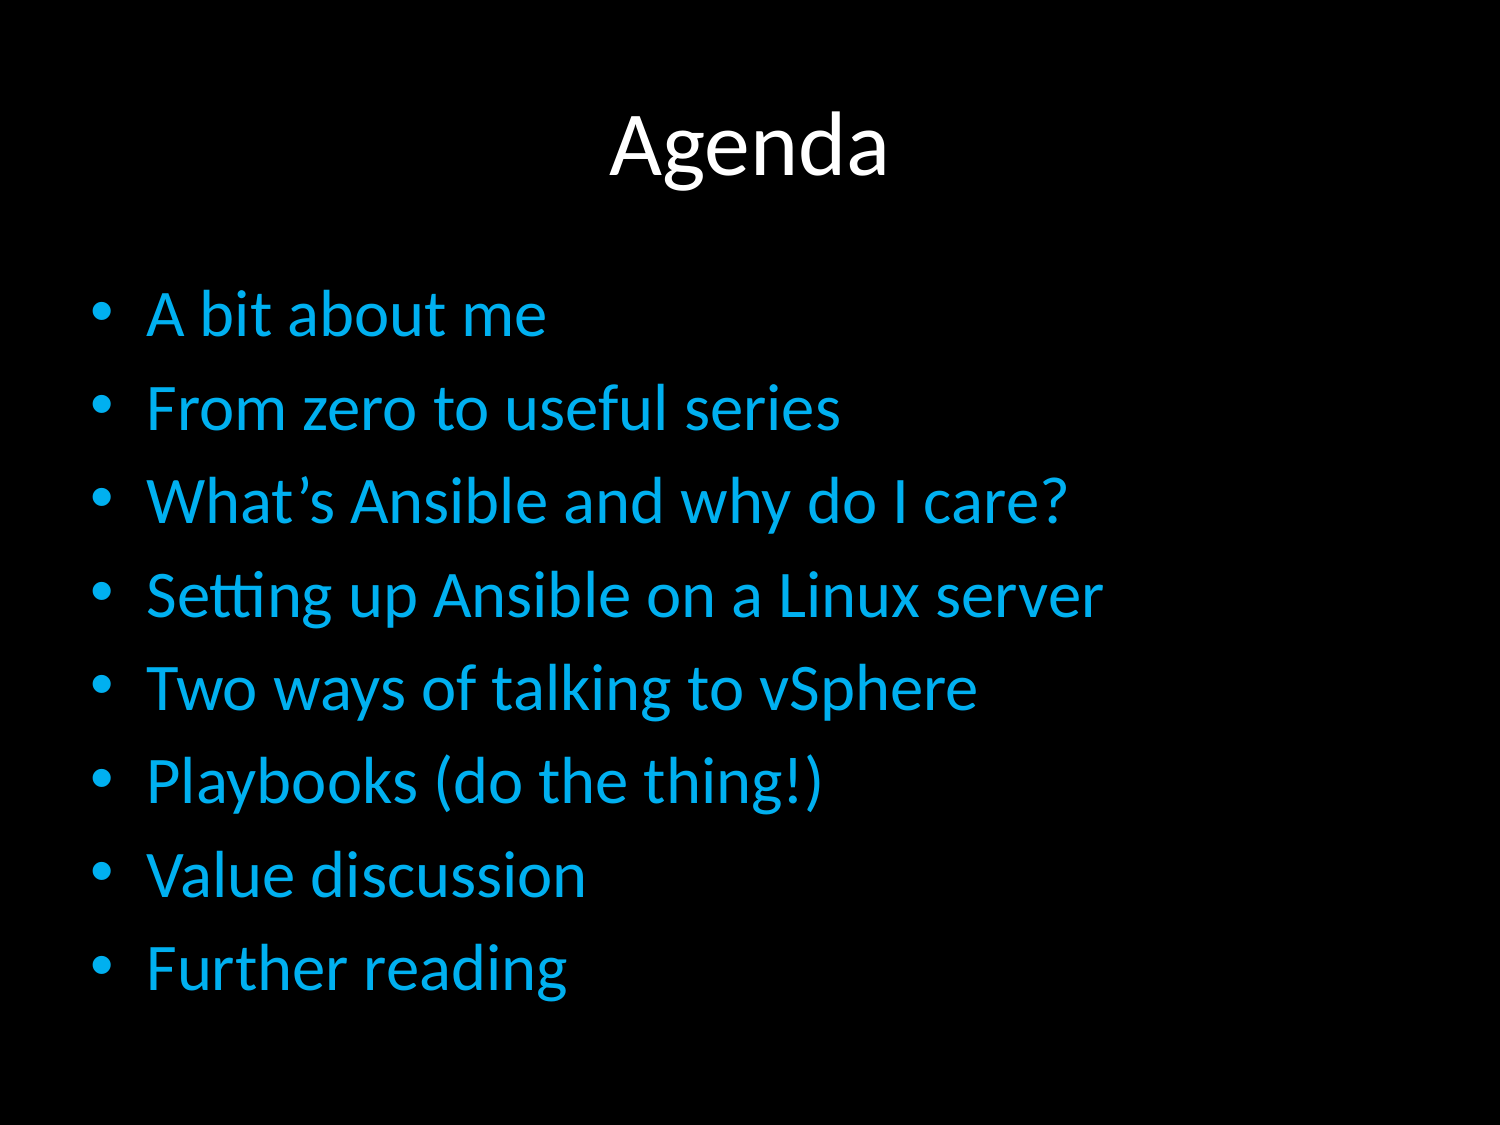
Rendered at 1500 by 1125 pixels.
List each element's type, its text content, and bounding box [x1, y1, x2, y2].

list A bit about me From zero to useful series What’s Ansible and why do I care? Setting up Ansible on a Linux server Two ways of talking to vSphere Playbooks (do the thing!) Value discussion Further reading [75, 262, 1425, 1050]
title Agenda [75, 45, 1425, 233]
